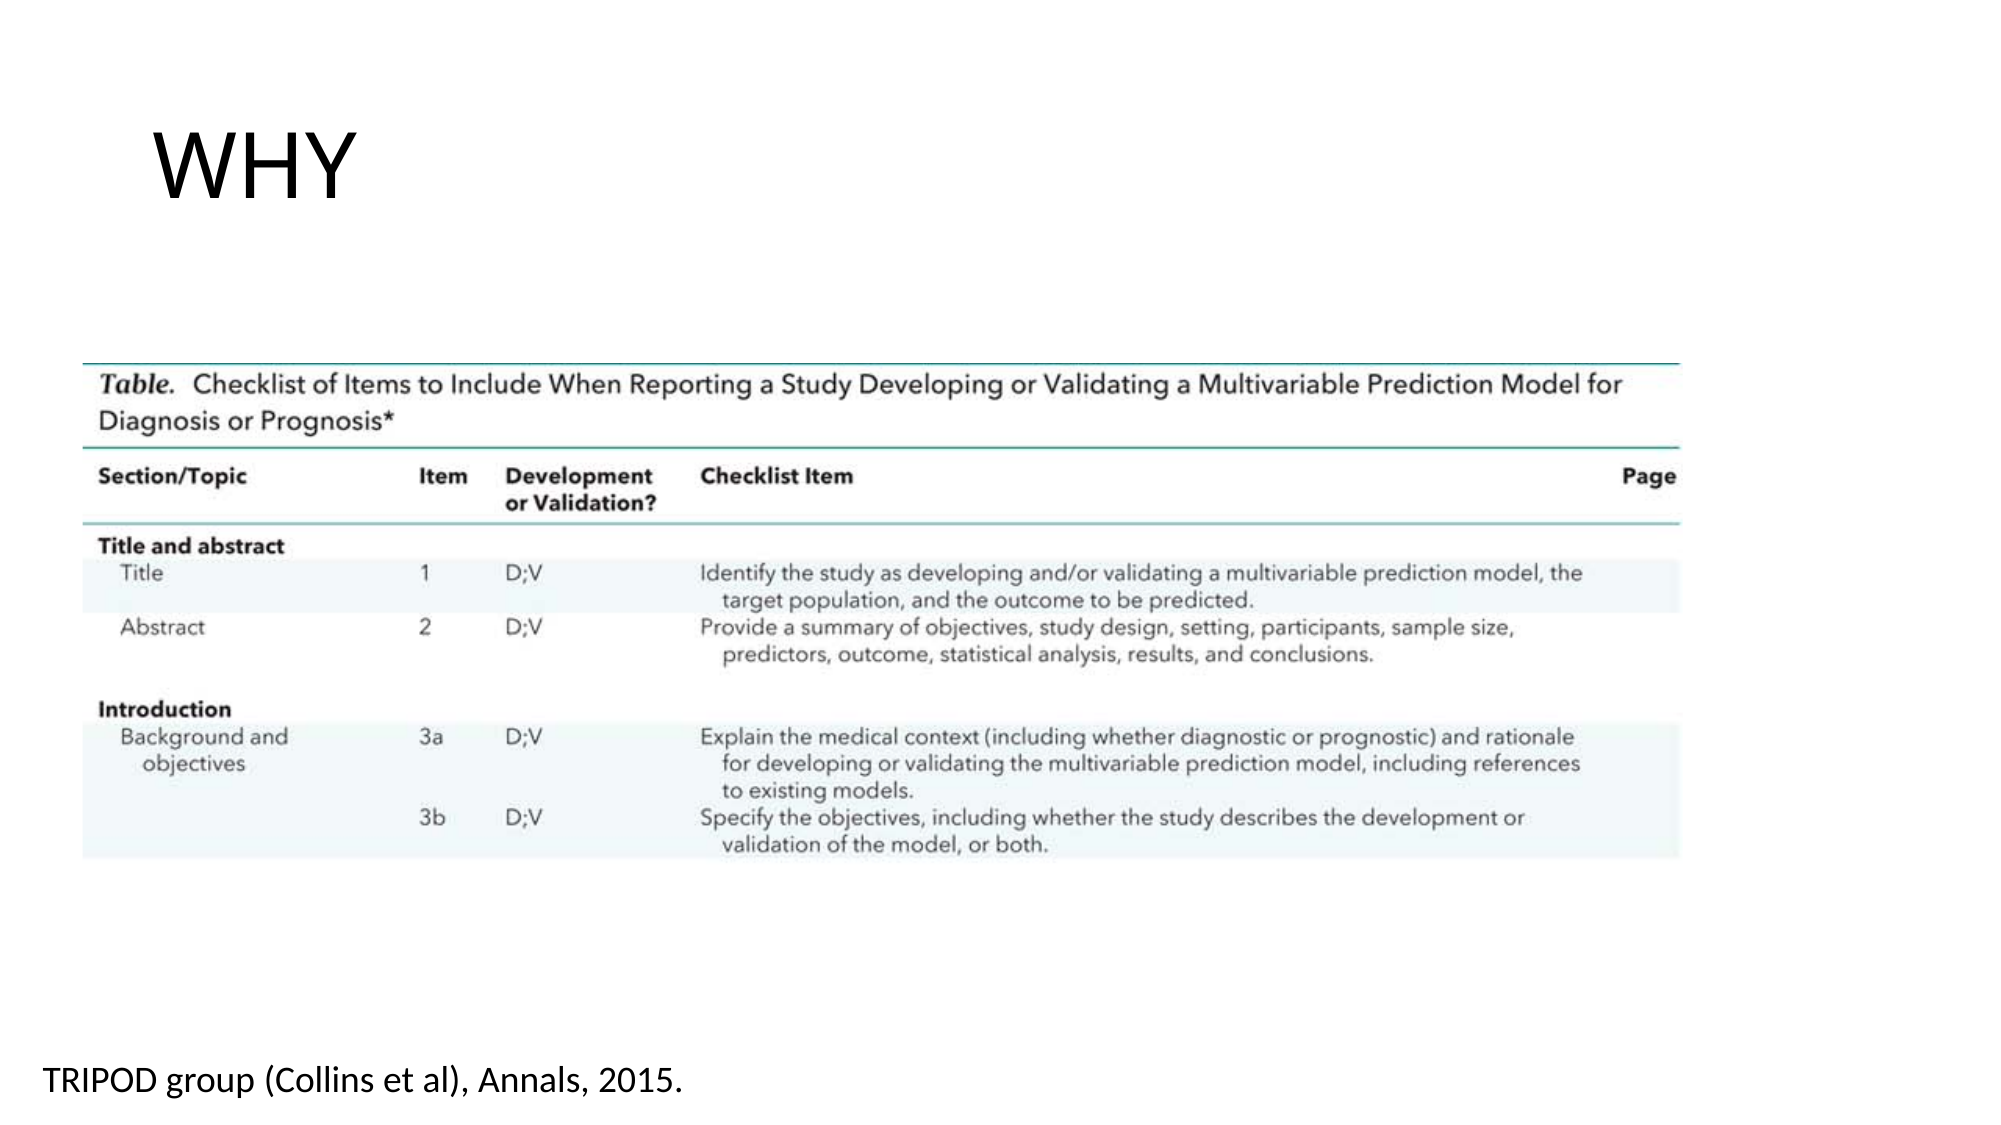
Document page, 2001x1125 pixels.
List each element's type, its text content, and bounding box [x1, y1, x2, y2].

picture [82, 363, 1683, 865]
text_box TRIPOD group (Collins et al), Annals, 2015. [27, 1047, 700, 1108]
title WHY [137, 59, 1863, 278]
